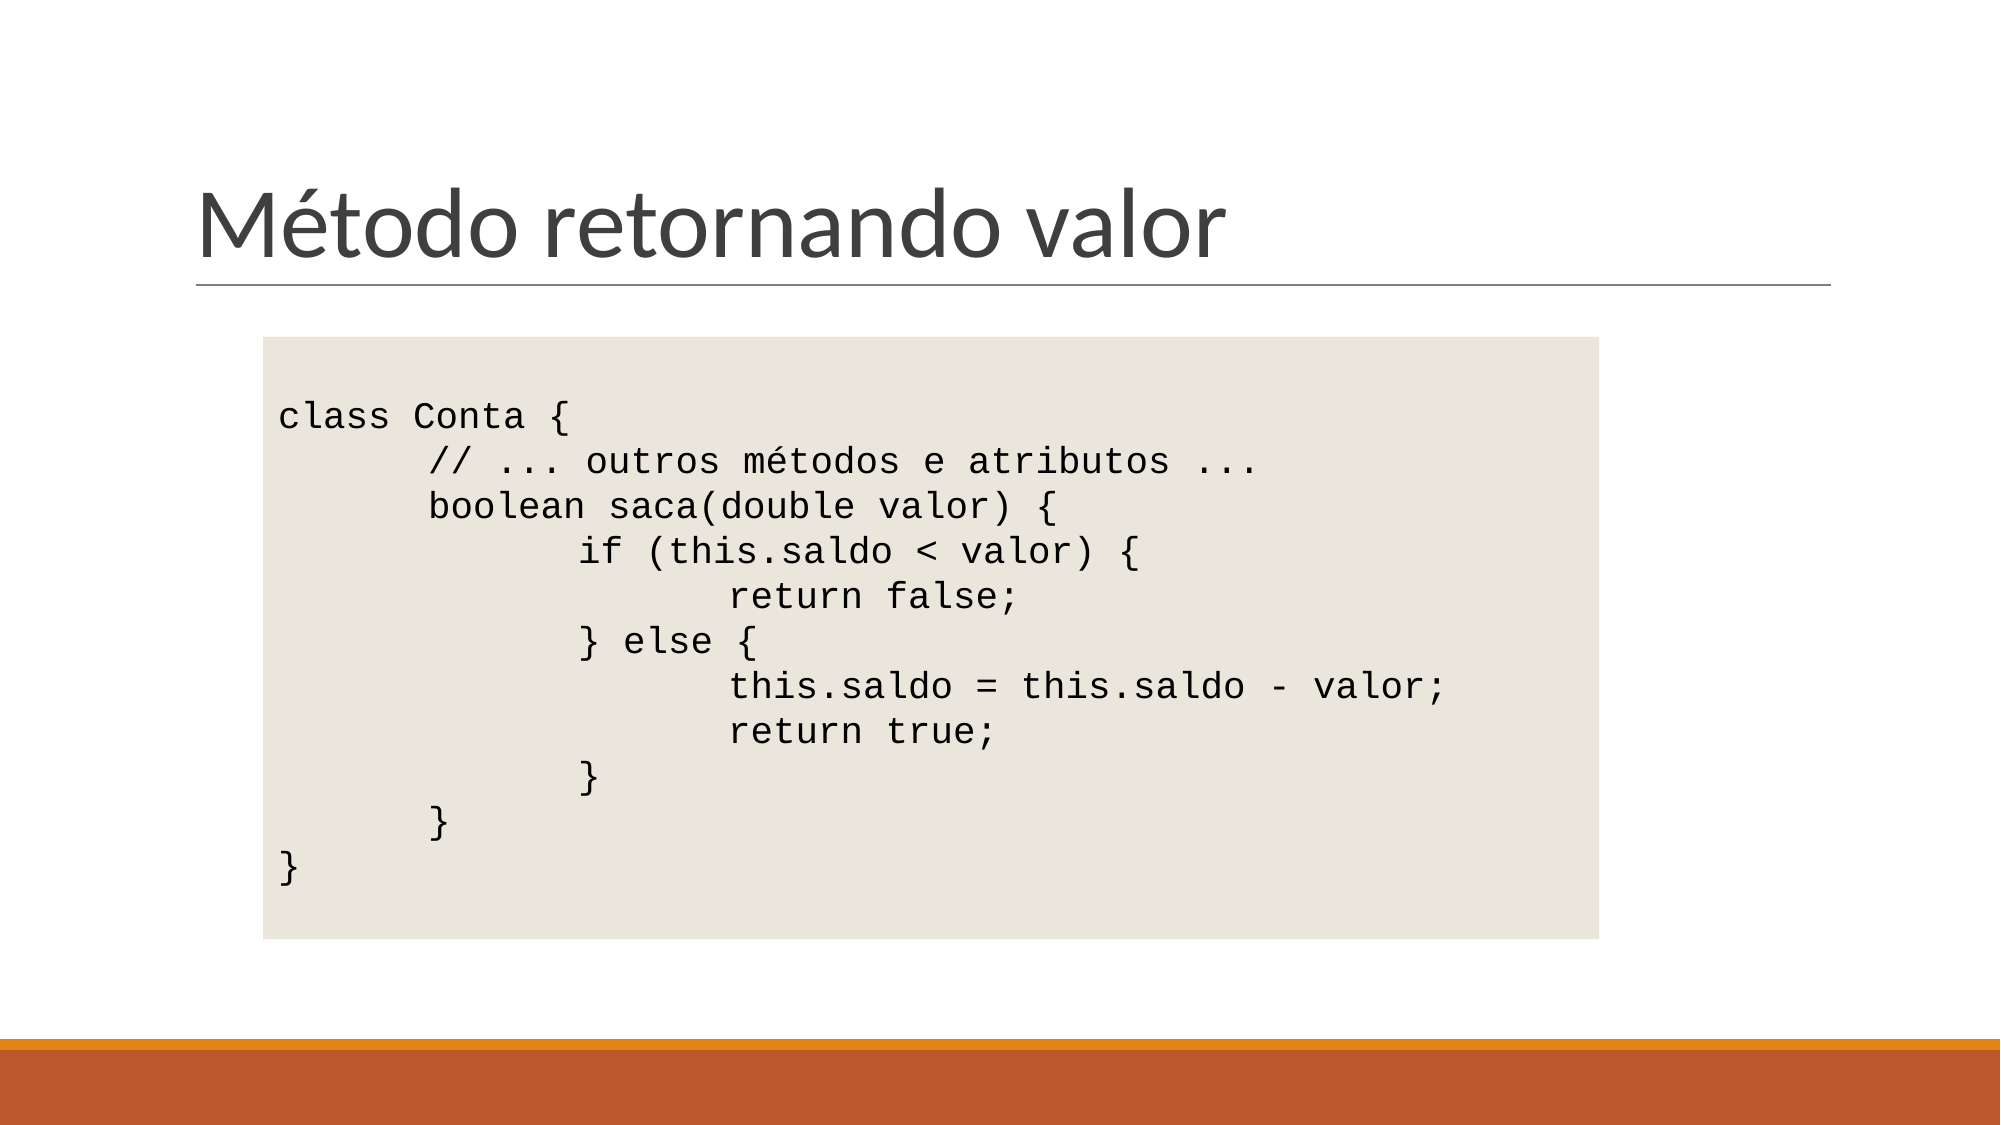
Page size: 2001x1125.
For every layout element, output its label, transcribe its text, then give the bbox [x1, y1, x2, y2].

title Método retornando valor [180, 47, 1830, 285]
text_box class Conta { // ... outros métodos e atributos ... boolean saca(double valor) { if (this.saldo < valor) { return false; } else { this.saldo = this.saldo - valor; return true; } } } [263, 336, 1600, 940]
